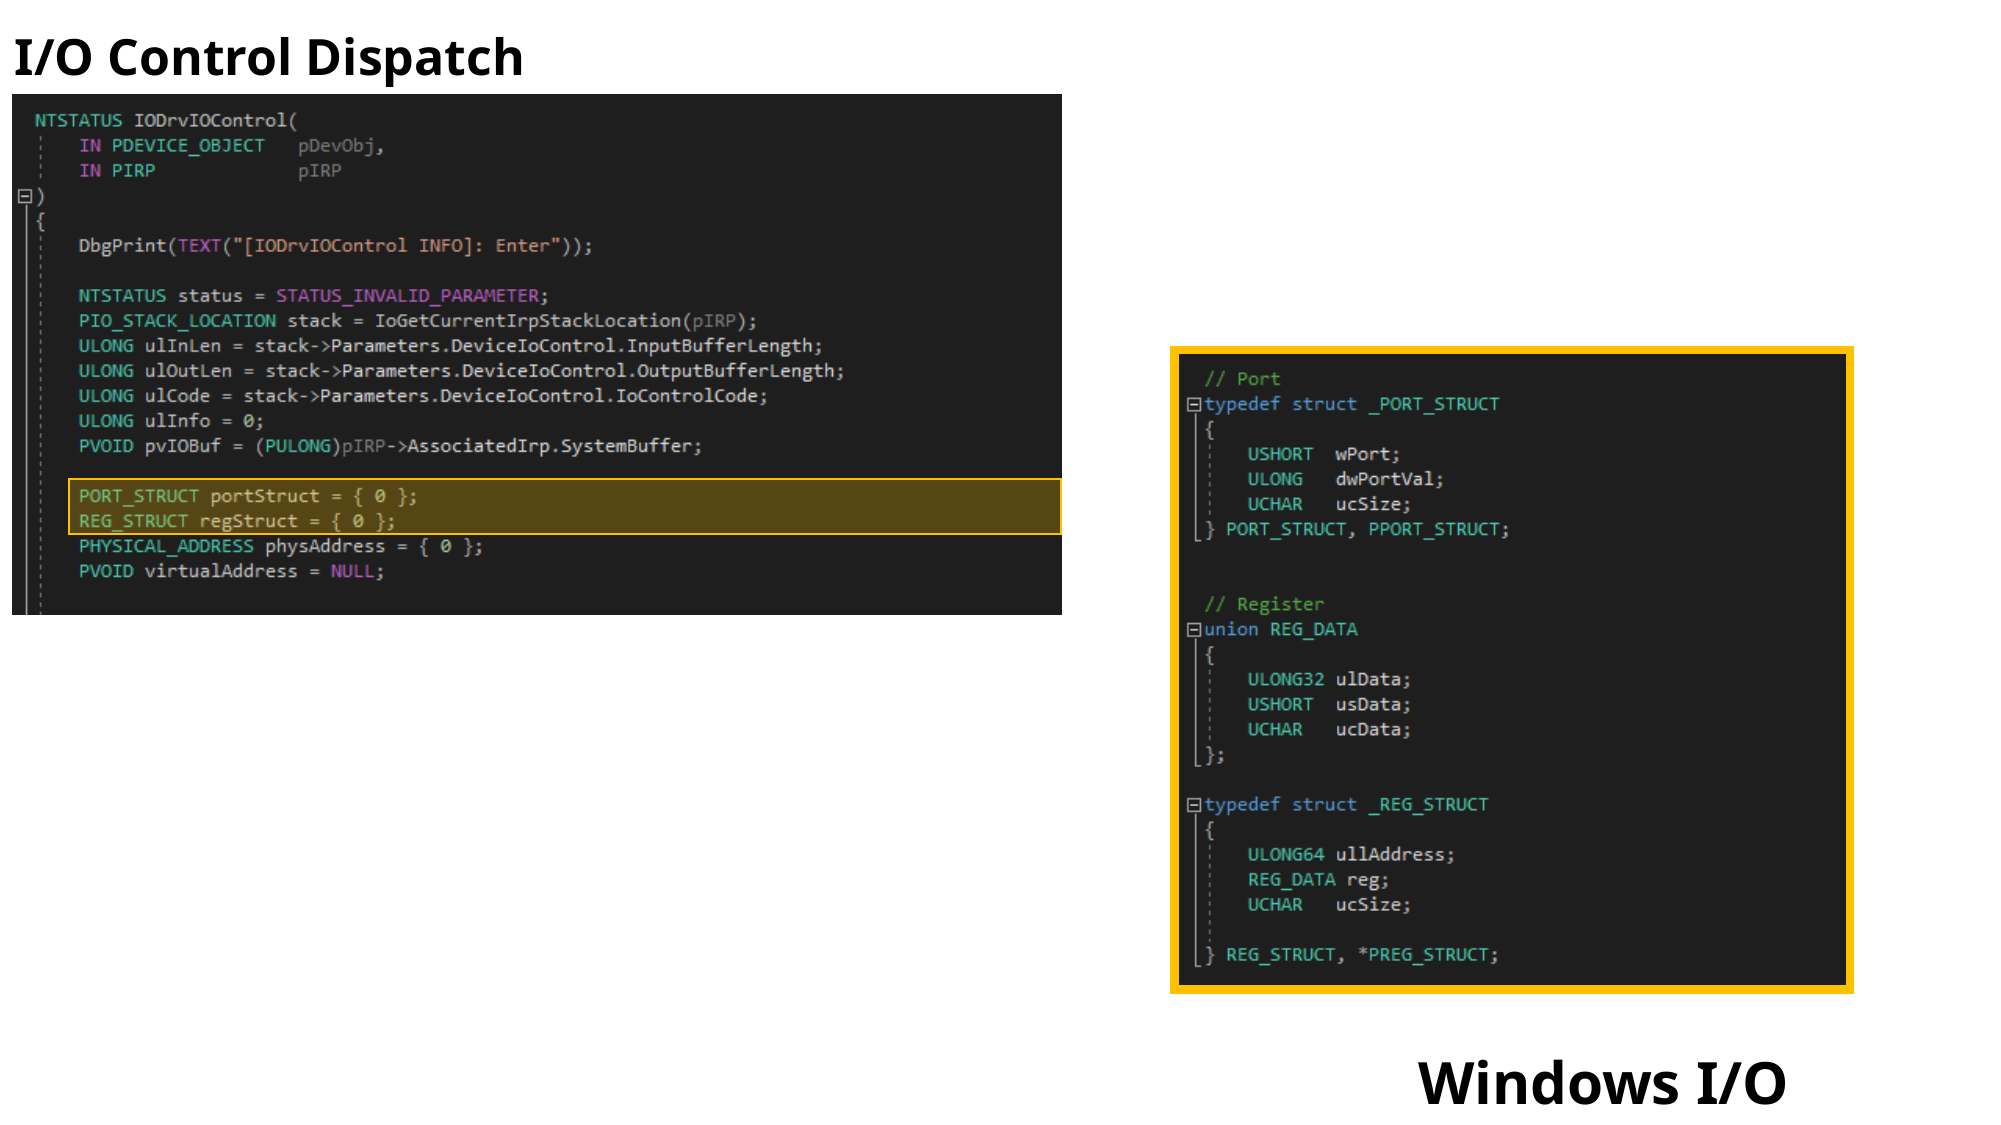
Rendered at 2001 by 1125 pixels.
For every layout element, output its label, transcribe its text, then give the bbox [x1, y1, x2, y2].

text_box Windows I/O Driver [1403, 1039, 2000, 1125]
text_box I/O Control Dispatch [0, 18, 567, 94]
picture [1178, 354, 1846, 986]
picture [12, 94, 1062, 615]
